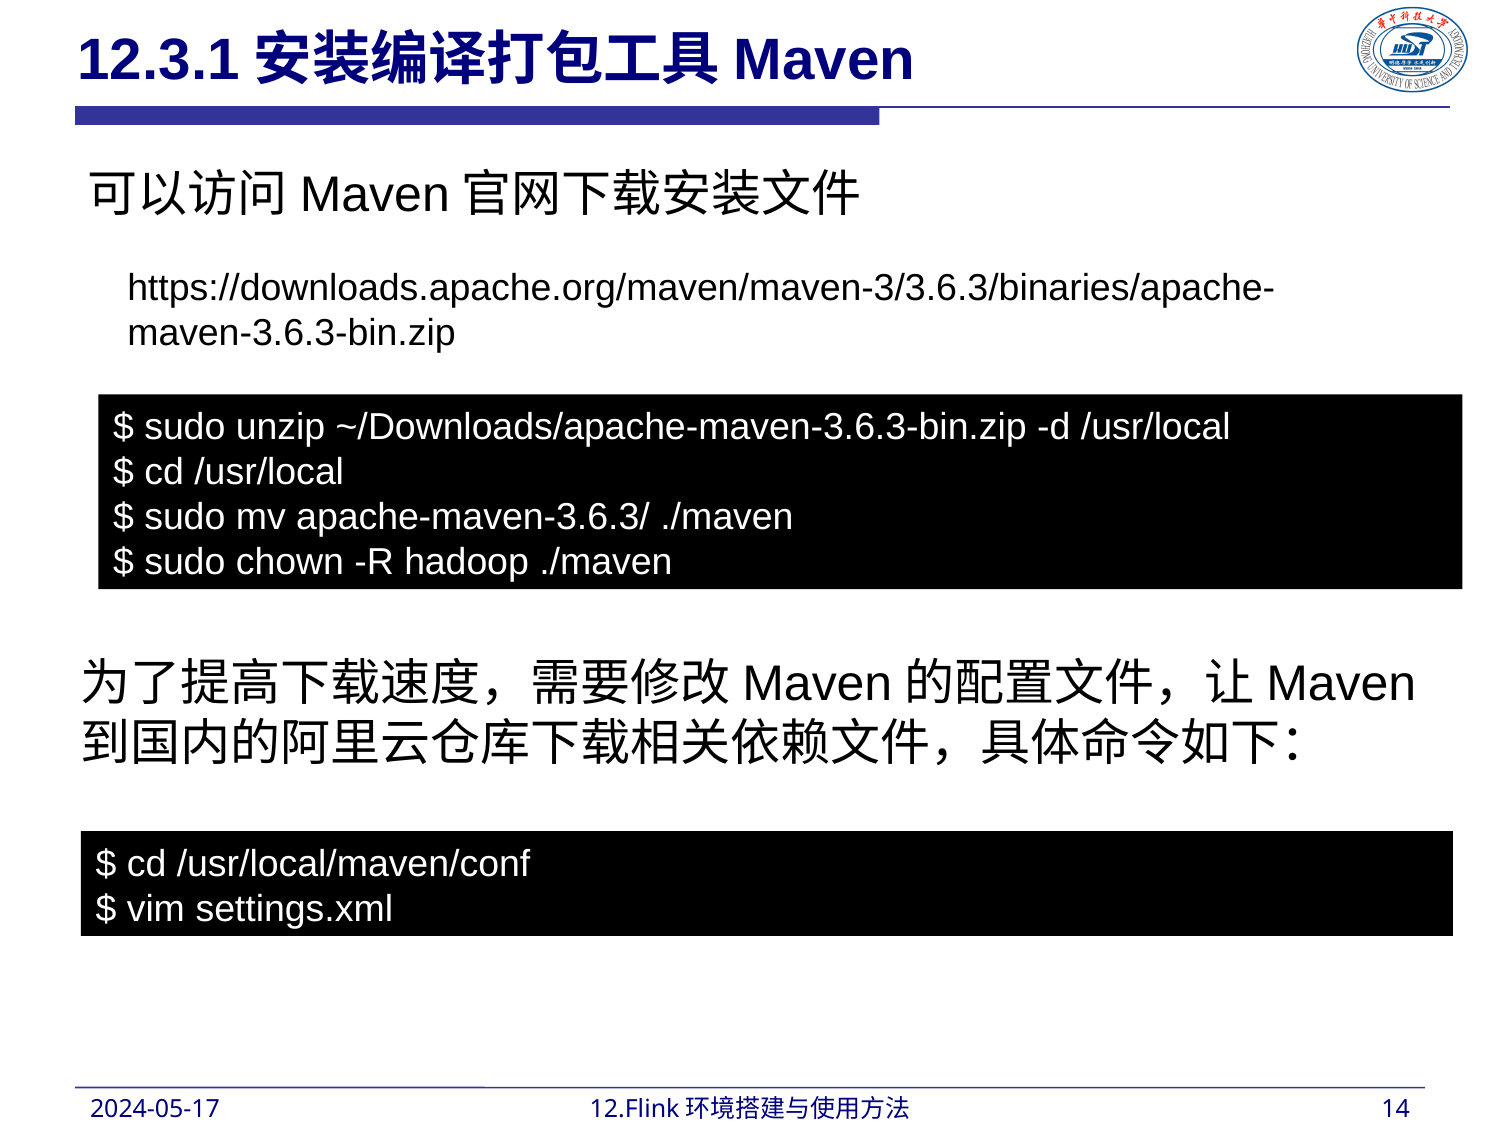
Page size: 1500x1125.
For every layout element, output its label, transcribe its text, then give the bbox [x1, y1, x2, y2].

text_box $ cd /usr/local/maven/conf $ vim settings.xml [80, 831, 1453, 936]
slide_number 14 [1100, 1084, 1425, 1125]
title 12.3.1安装编译打包工具Maven [62, 0, 1375, 113]
text_box 可以访问Maven官网下载安装文件 [72, 153, 877, 229]
footer 12.Flink环境搭建与使用方法 [512, 1084, 988, 1125]
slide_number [75, 1084, 400, 1125]
text_box https://downloads.apache.org/maven/maven-3/3.6.3/binaries/apache-maven-3.6.3-bin.zip [112, 255, 1375, 361]
text_box 为了提高下载速度，需要修改Maven的配置文件，让Maven到国内的阿里云仓库下载相关依赖文件，具体命令如下： [65, 643, 1453, 778]
picture [1375, 0, 1475, 99]
text_box $ sudo unzip ~/Downloads/apache-maven-3.6.3-bin.zip -d /usr/local $ cd /usr/local $ sudo mv apache-maven-3.6.3/ ./maven $ sudo chown -R hadoop ./maven [98, 394, 1463, 590]
